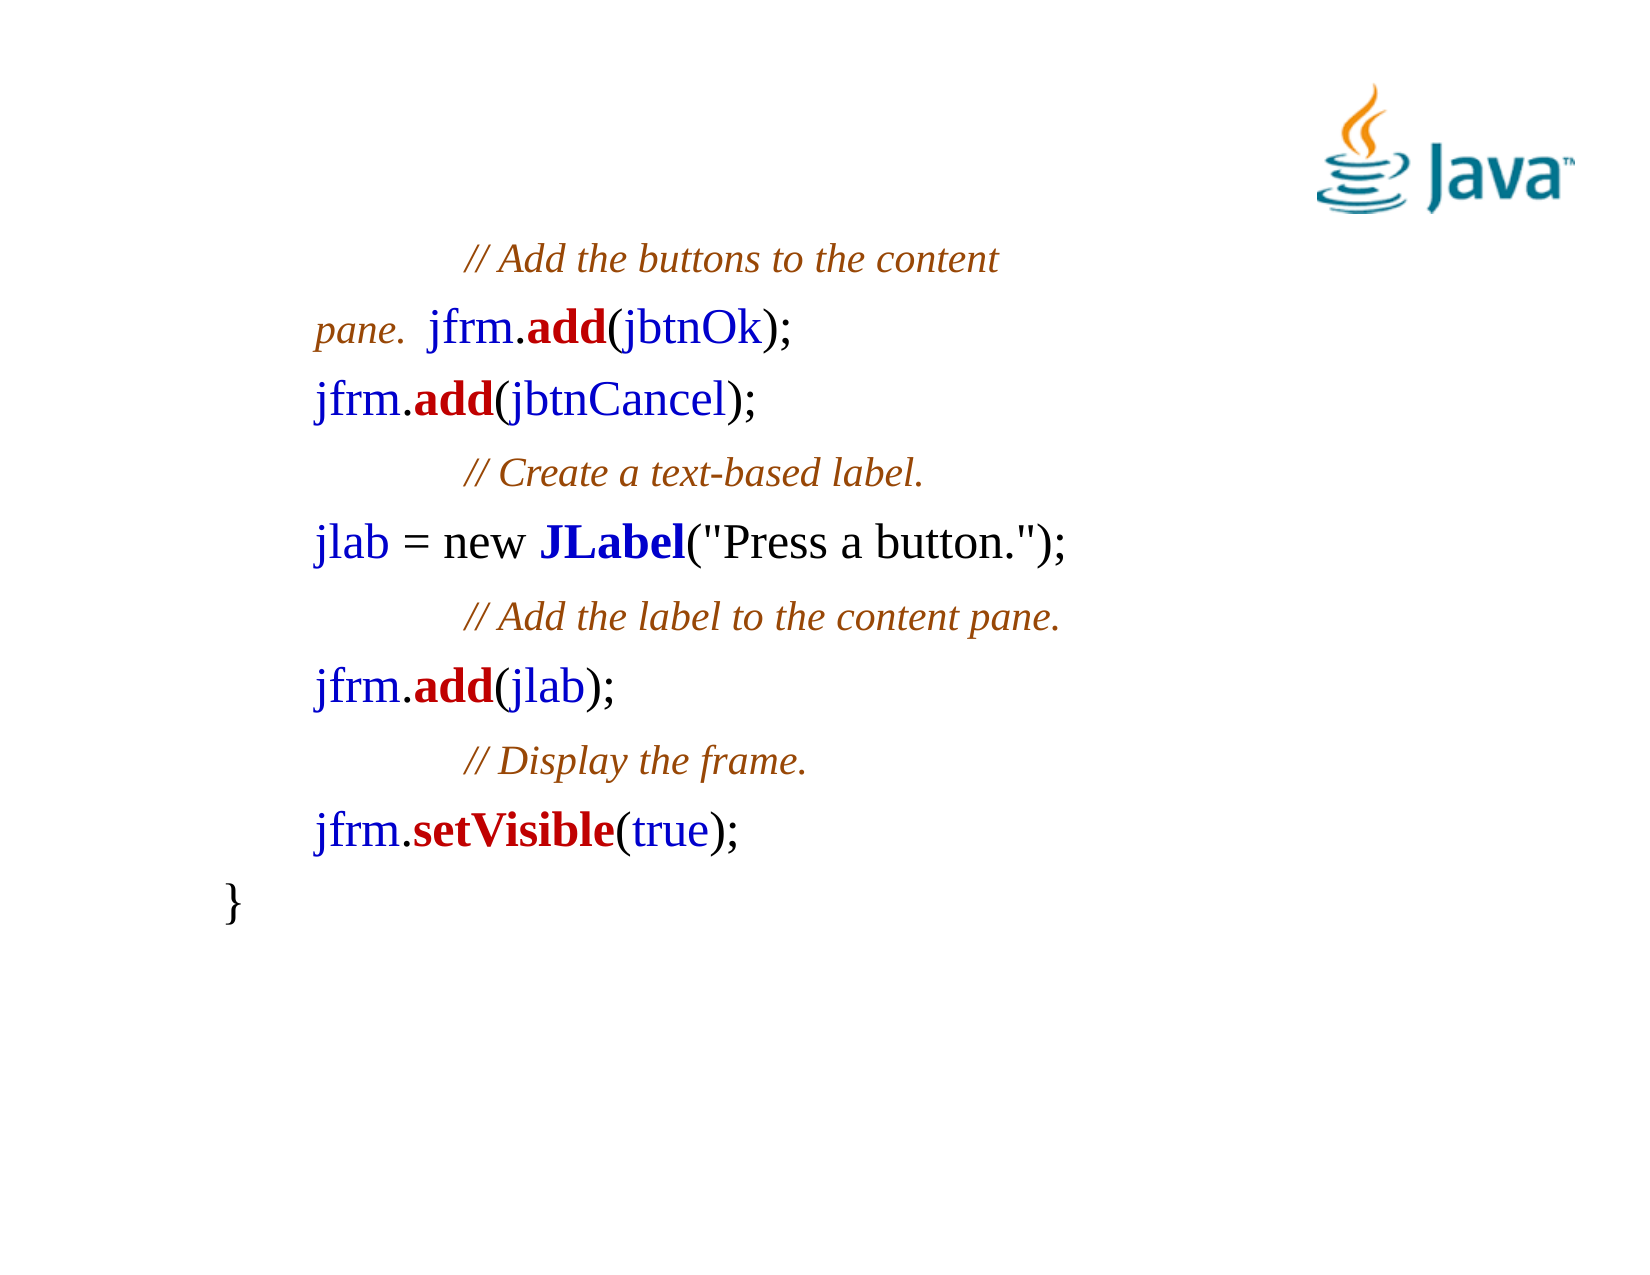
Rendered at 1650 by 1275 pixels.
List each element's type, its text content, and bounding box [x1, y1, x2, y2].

picture [1317, 82, 1575, 214]
text_box // Create a text-based label. jlab = new JLabel("Press a button."); // Add the label to the content pane. jfrm.add(jlab); // Display the frame. jfrm.setVisible(true); } [219, 431, 1070, 929]
text_box [75, 637, 1575, 1200]
title // Add the buttons to the content pane. jfrm.add(jbtnOk); jfrm.add(jbtnCancel); [312, 219, 1100, 434]
